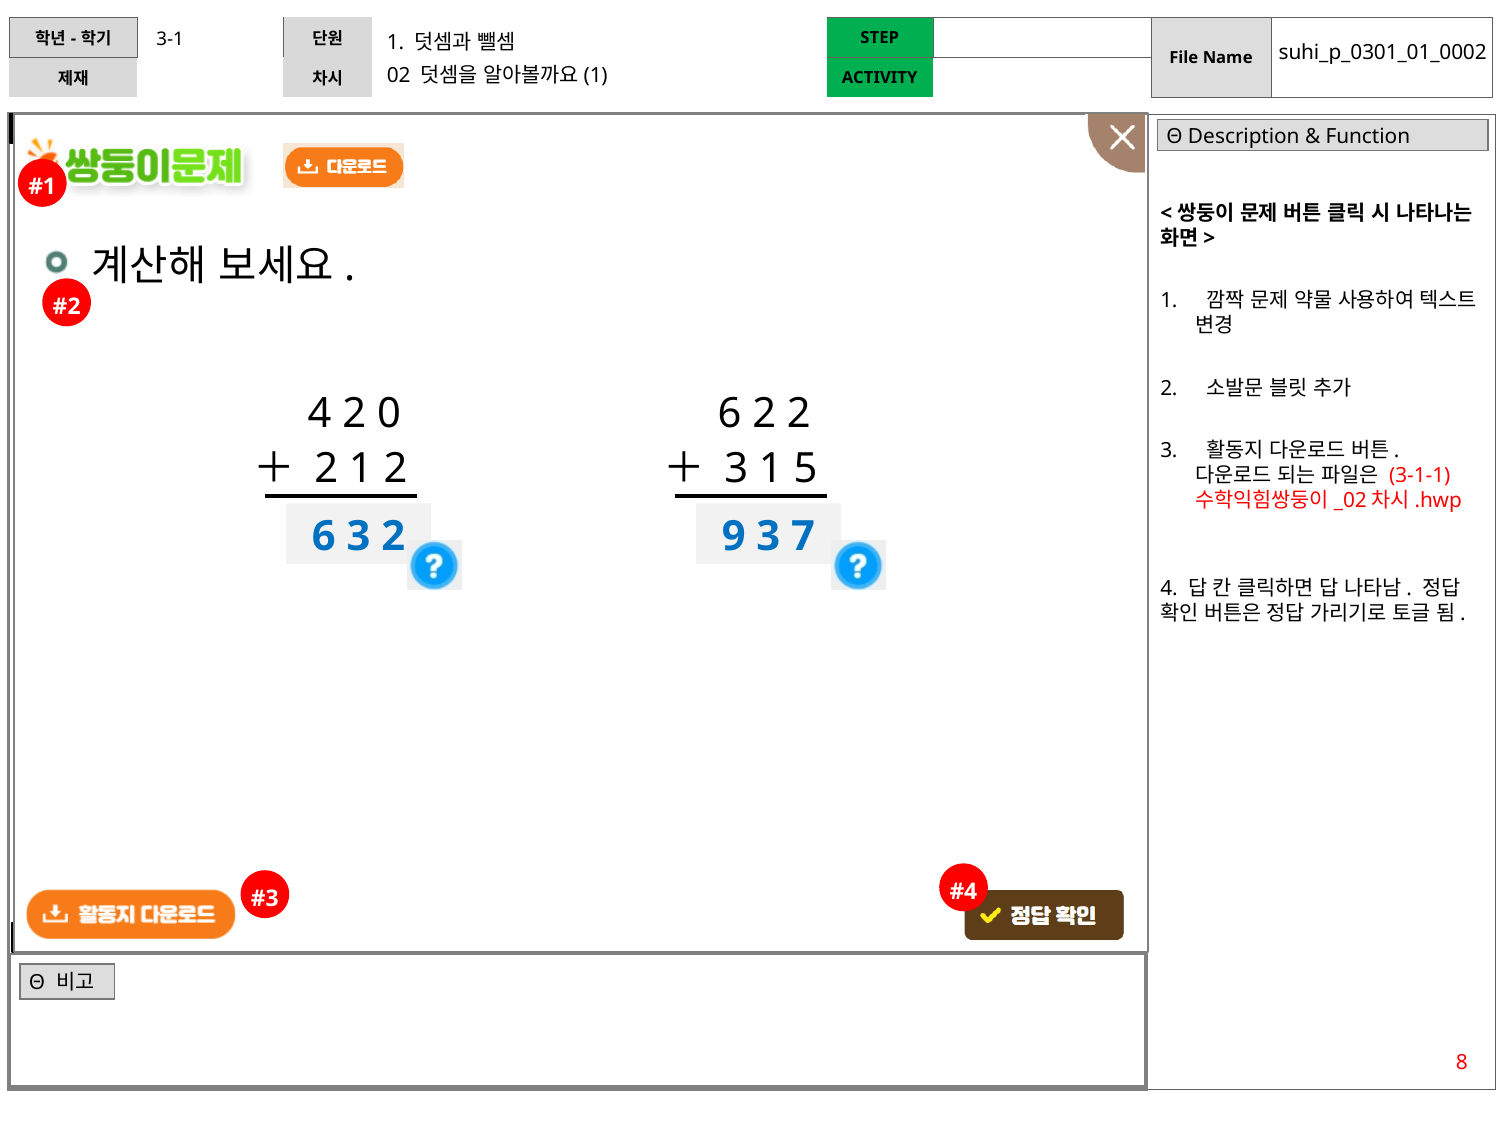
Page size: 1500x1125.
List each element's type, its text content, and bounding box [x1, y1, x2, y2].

picture [18, 124, 255, 197]
text_box #1 [28, 205, 57, 209]
picture [831, 539, 887, 590]
text_box [12, 111, 1150, 954]
picture [42, 243, 72, 279]
text_box <쌍둥이 문제 버튼 클릭 시 나타나는 화면> 깜짝 문제 약물 사용하여 텍스트 변경 소발문 블릿 추가 활동지 다운로드 버튼. 다운로드 되는 파일은 (3-1-1)수학익힘쌍둥이_02차시.hwp 4. 답 칸 클릭하면 답 나타남. 정답 확인 버튼은 정답 가리기로 토글 됨. [1145, 160, 1500, 663]
text_box 02 덧셈을 알아볼까요(1) [372, 54, 721, 96]
picture [25, 887, 238, 941]
text_box #4 [937, 861, 990, 913]
text_box 6 2 2 [702, 378, 842, 433]
text_box 4 2 0 [292, 378, 431, 433]
text_box #2 [40, 278, 94, 329]
picture [407, 539, 463, 590]
text_box 9 3 7 [696, 503, 842, 564]
picture [963, 887, 1126, 941]
text_box 계산해 보세요. [76, 231, 1112, 296]
text_box ＋ 3 1 5 [648, 433, 843, 499]
text_box 3-1 [141, 18, 284, 55]
picture [283, 143, 404, 188]
text_box suhi_p_0301_01_0002 [1263, 30, 1500, 71]
text_box #3 [239, 868, 292, 921]
text_box 6 3 2 [286, 503, 431, 564]
text_box ＋ 2 1 2 [238, 433, 433, 499]
picture [1084, 113, 1145, 173]
table_header Θ Description & Function [1158, 120, 1487, 150]
text_box 1. 덧셈과 뺄셈 [372, 21, 715, 54]
